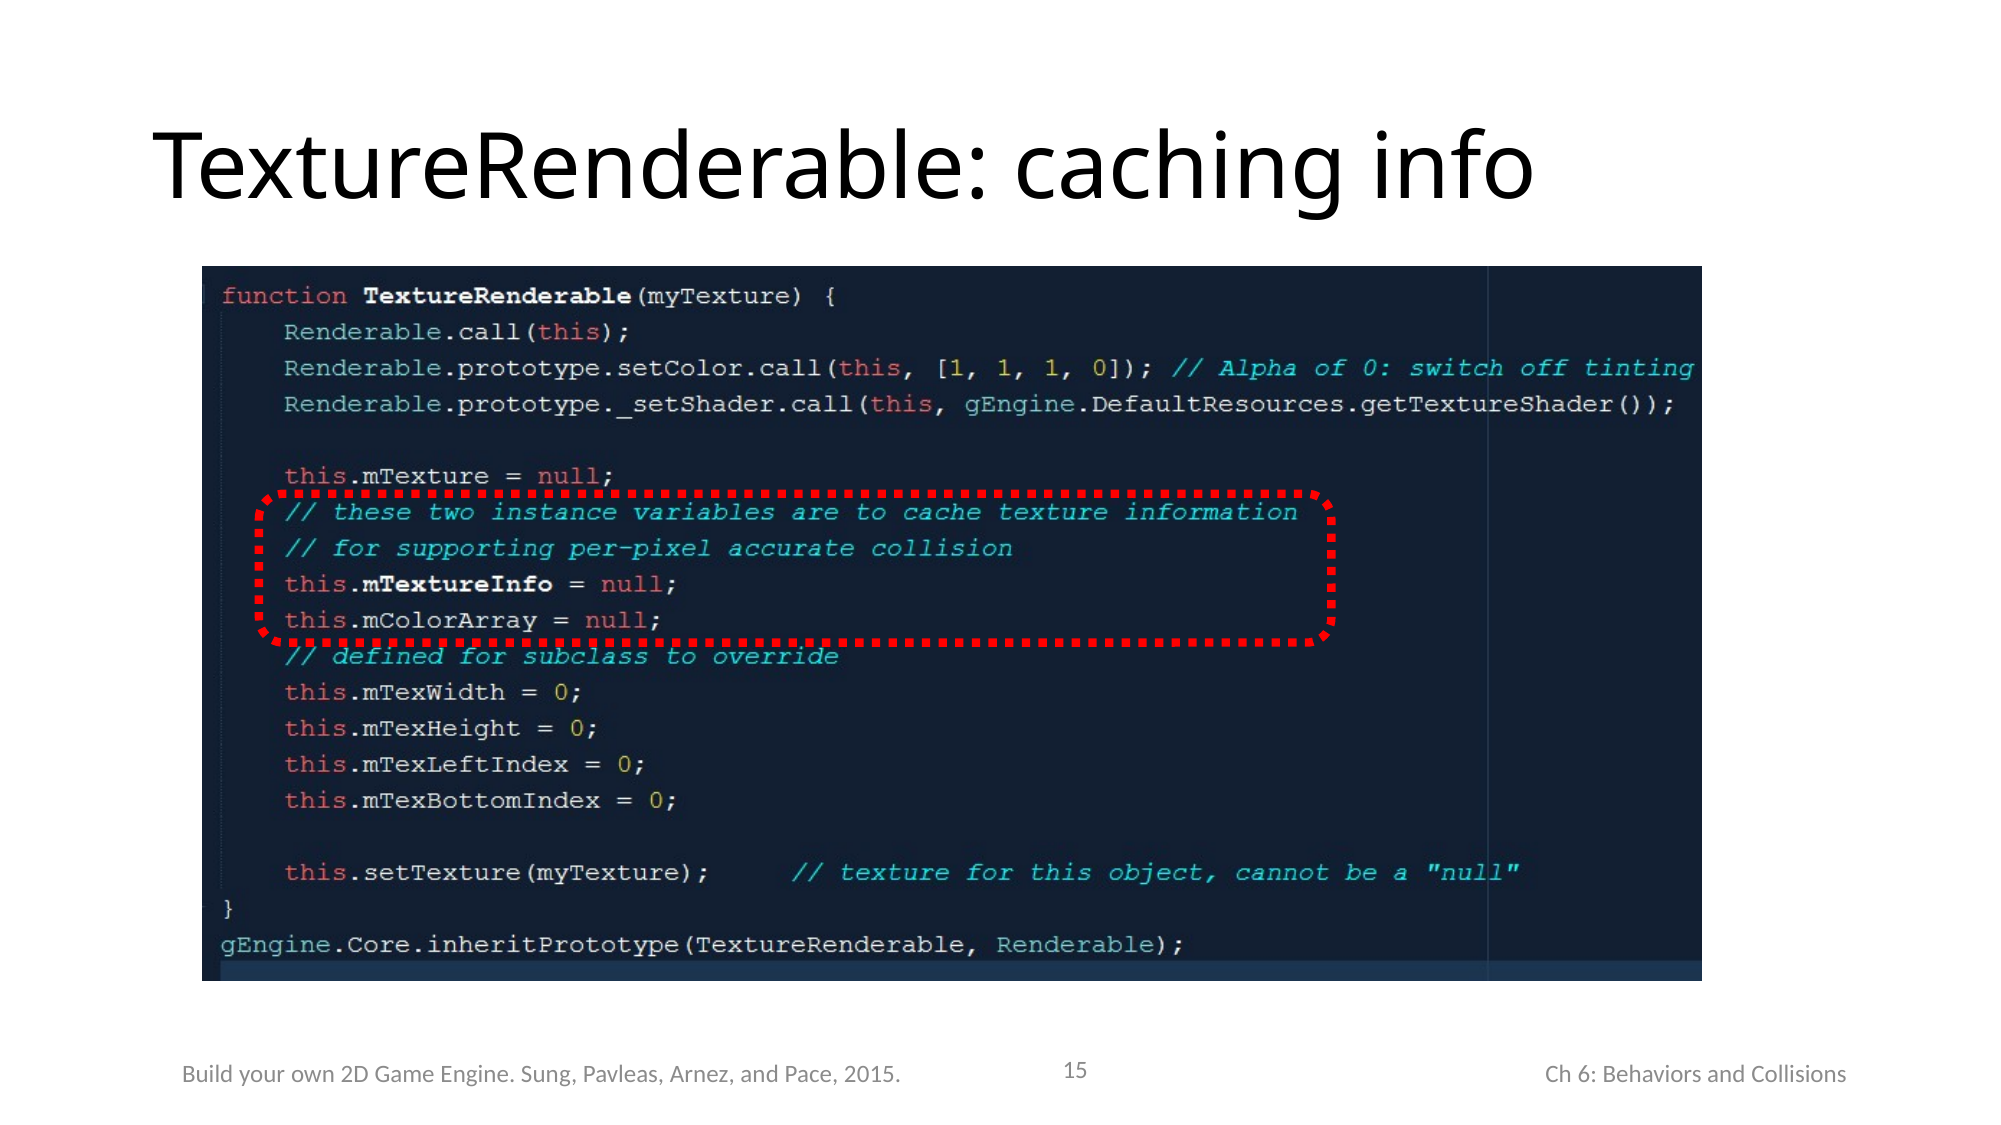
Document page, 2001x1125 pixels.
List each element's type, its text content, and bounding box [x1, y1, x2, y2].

title TextureRenderable: caching info [137, 59, 1863, 278]
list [201, 266, 1702, 981]
